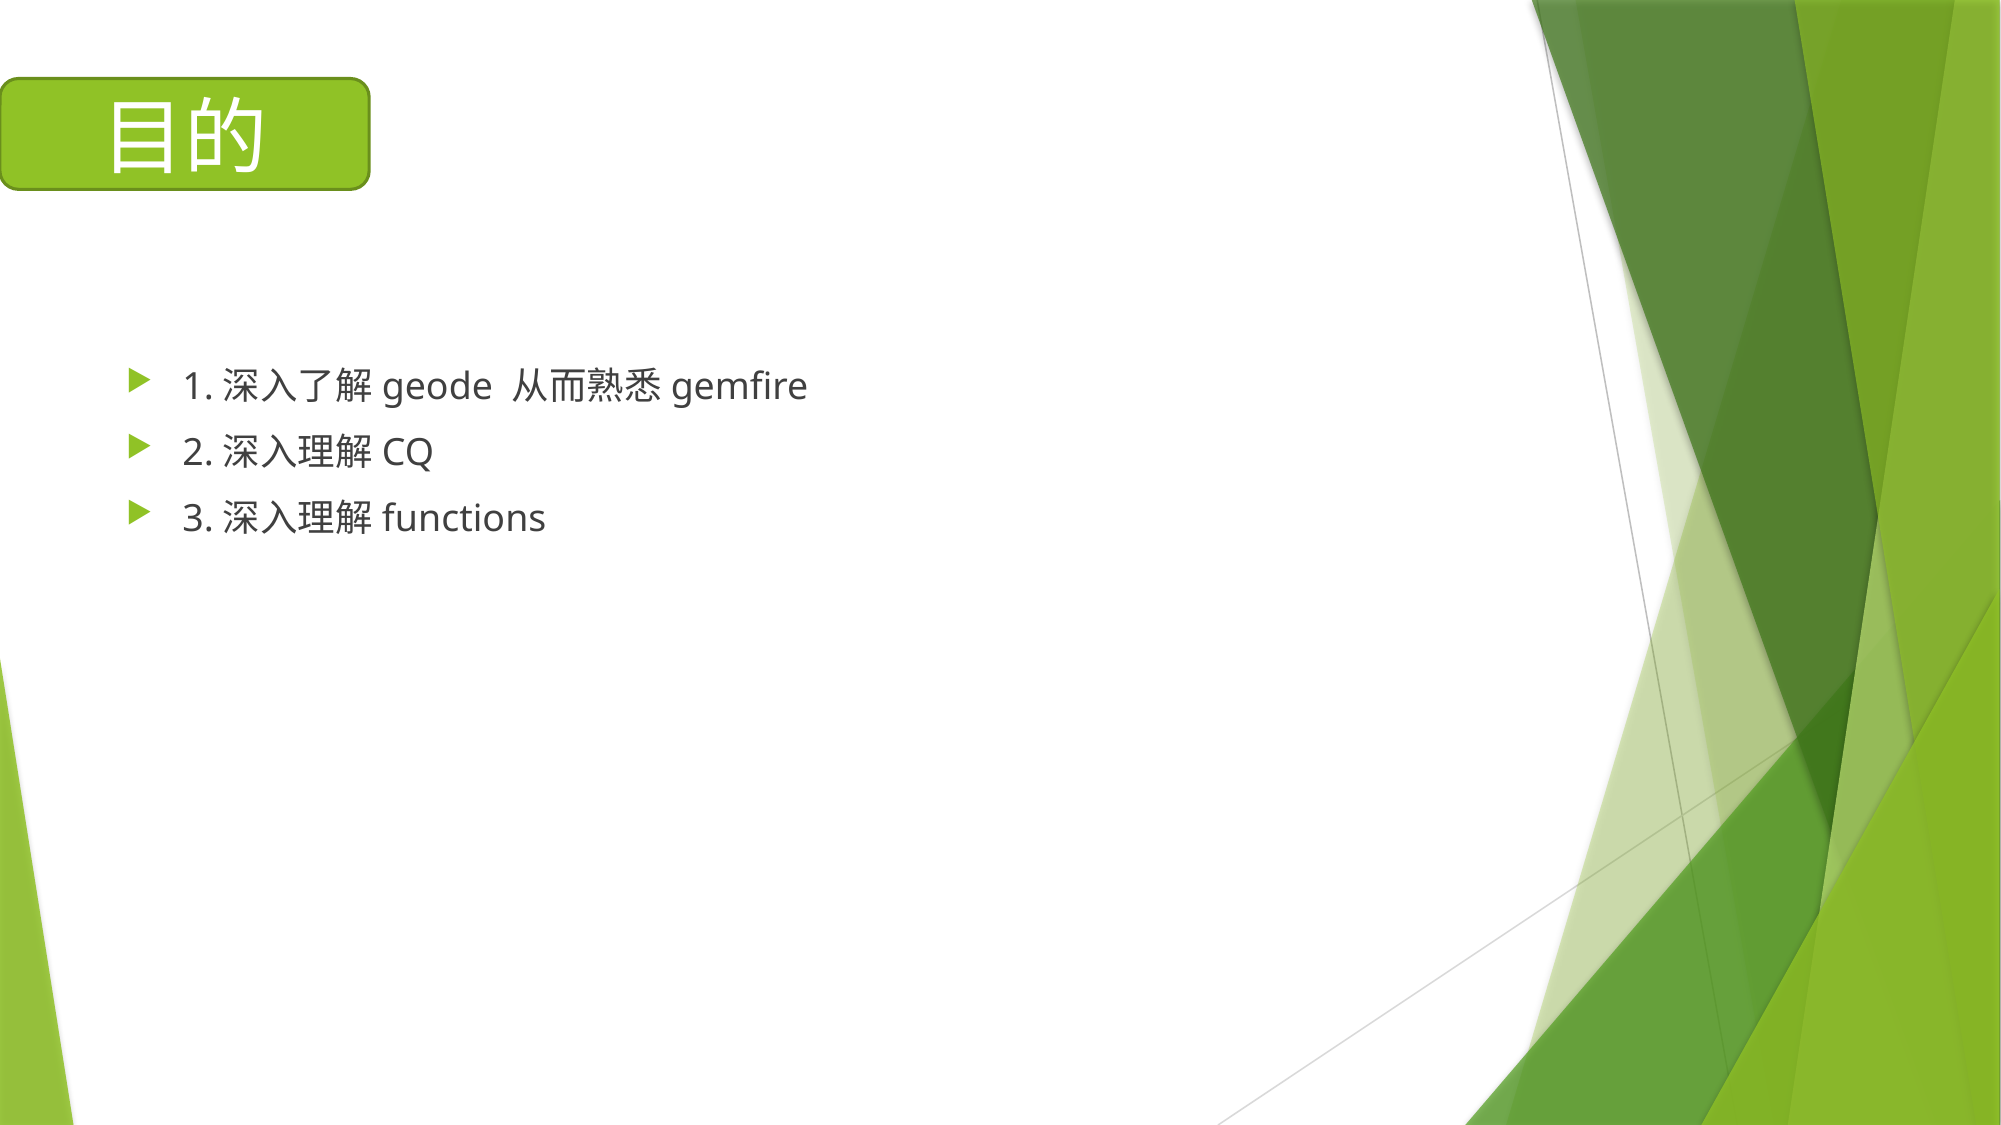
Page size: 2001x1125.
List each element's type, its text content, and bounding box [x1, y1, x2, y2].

list 1.深入了解geode 从而熟悉gemfire 2.深入理解CQ 3.深入理解functions [111, 354, 1522, 992]
text_box 目的 [0, 76, 371, 191]
